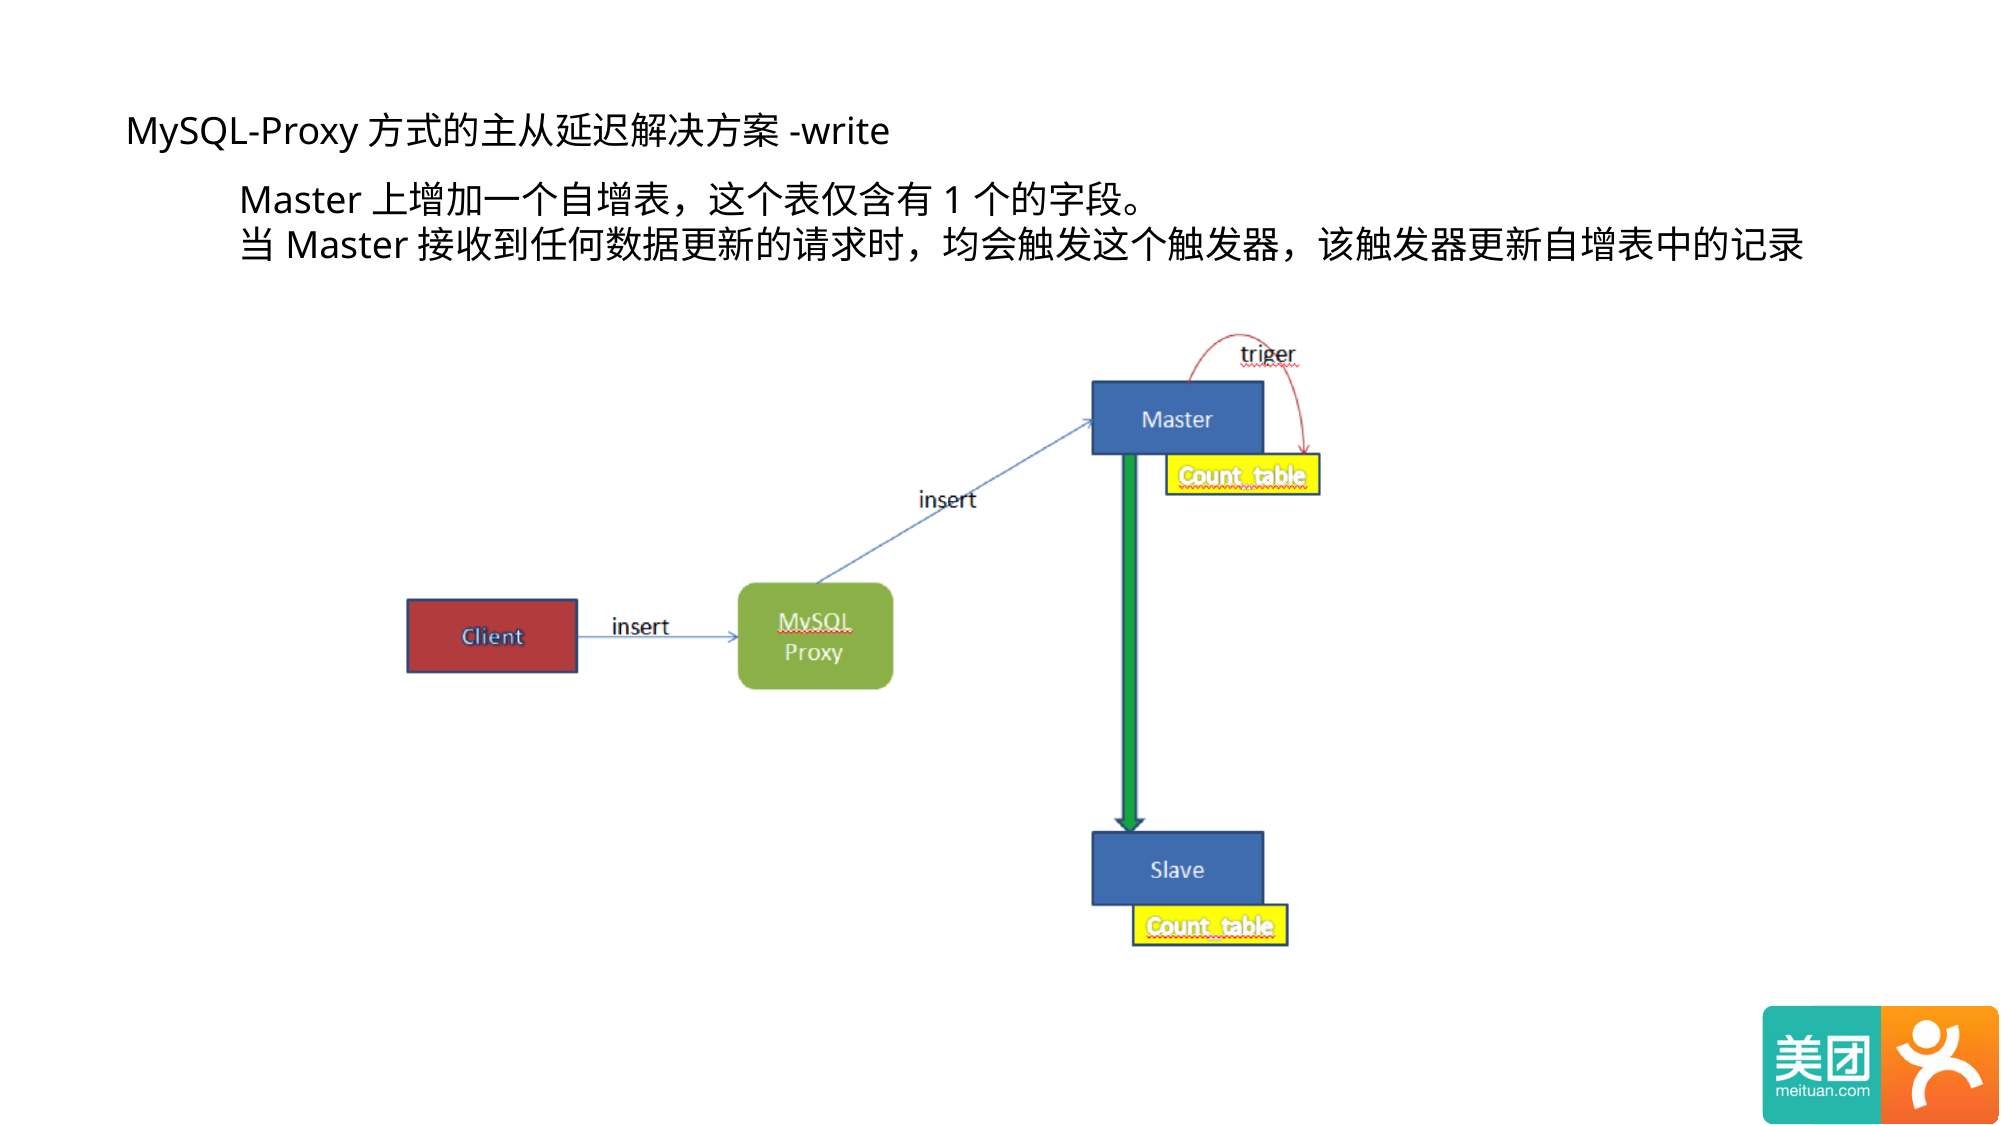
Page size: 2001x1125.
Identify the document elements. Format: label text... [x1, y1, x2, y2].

picture [1771, 1031, 1872, 1099]
picture [274, 284, 1487, 990]
picture [1896, 1020, 1984, 1110]
text_box MySQL-Proxy方式的主从延迟解决方案-write [110, 99, 906, 159]
text_box Master上增加一个自增表，这个表仅含有1个的字段。 当Master接收到任何数据更新的请求时，均会触发这个触发器，该触发器更新自增表中的记录 [224, 168, 1820, 274]
